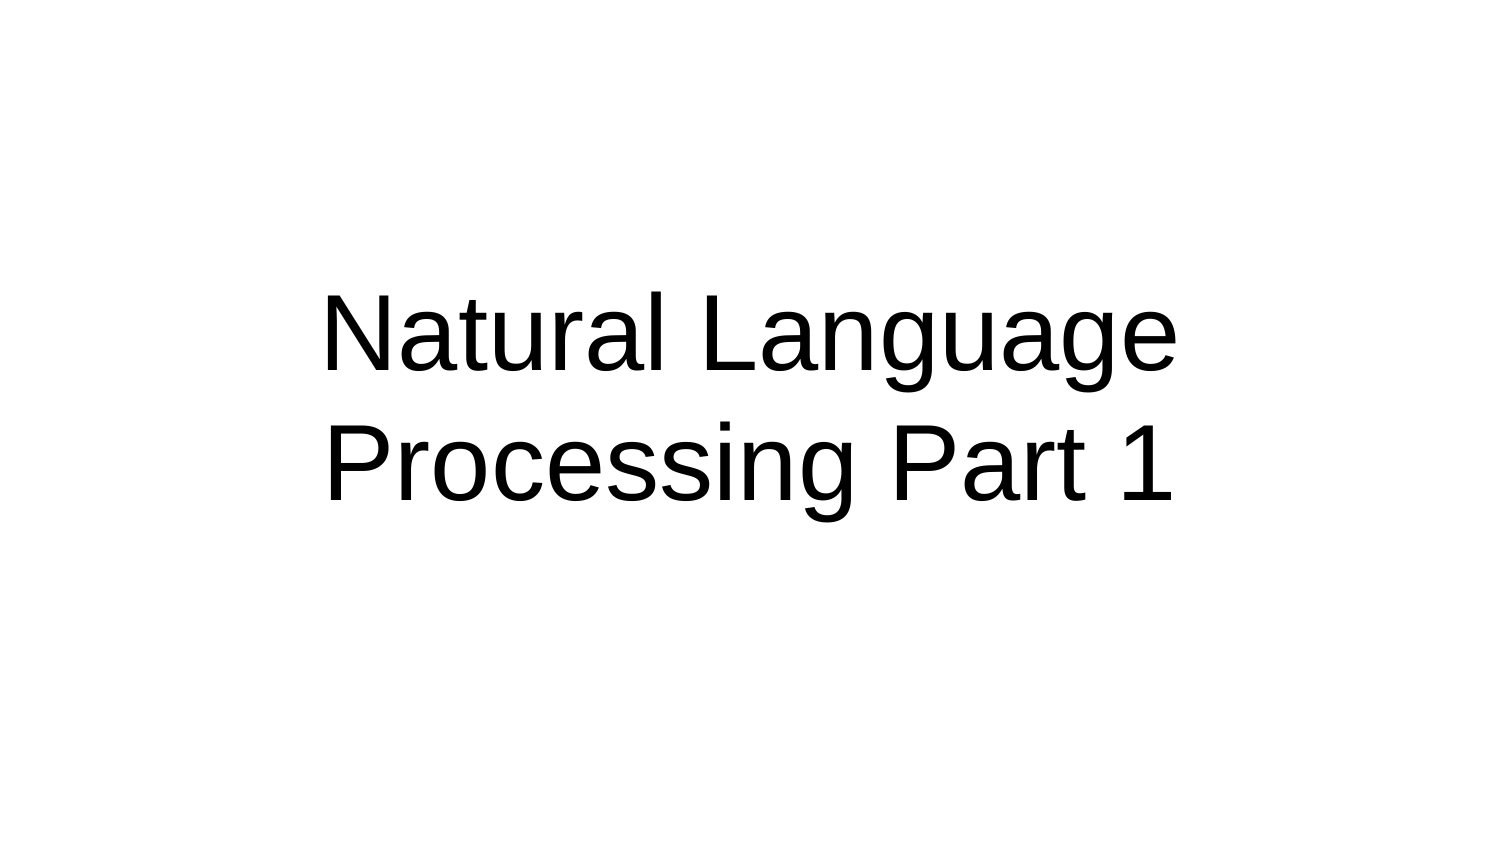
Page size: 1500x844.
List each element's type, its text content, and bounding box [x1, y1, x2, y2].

title Natural Language Processing Part 1 [51, 200, 1449, 537]
